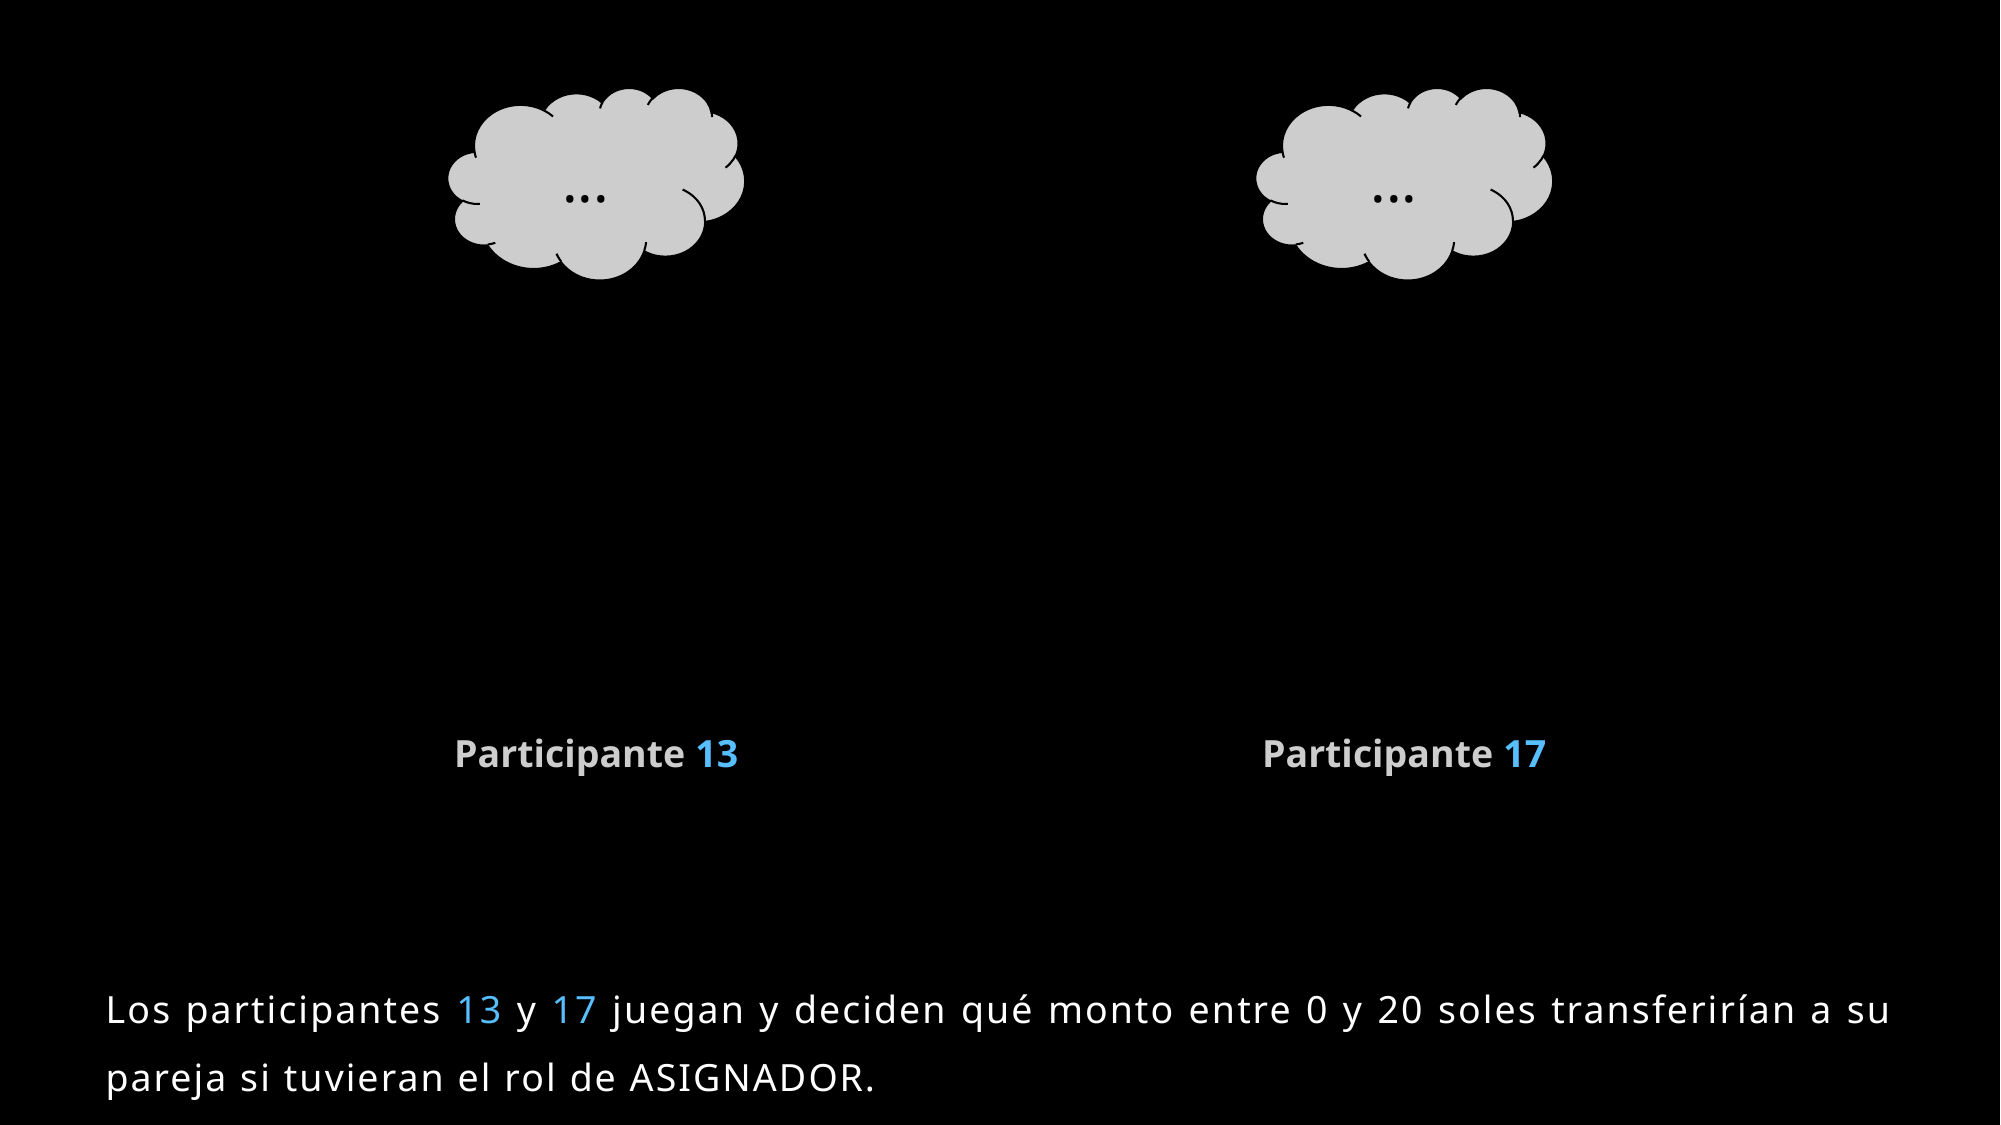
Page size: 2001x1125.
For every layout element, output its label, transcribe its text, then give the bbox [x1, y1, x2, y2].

text_box ... [1254, 86, 1555, 282]
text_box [385, 348, 808, 828]
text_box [1193, 348, 1616, 828]
text_box Los participantes 13 y 17 juegan y deciden qué monto entre 0 y 20 soles transferirían a su pareja si tuvieran el rol de ASIGNADOR. [90, 936, 1910, 1125]
text_box ... [446, 86, 747, 282]
